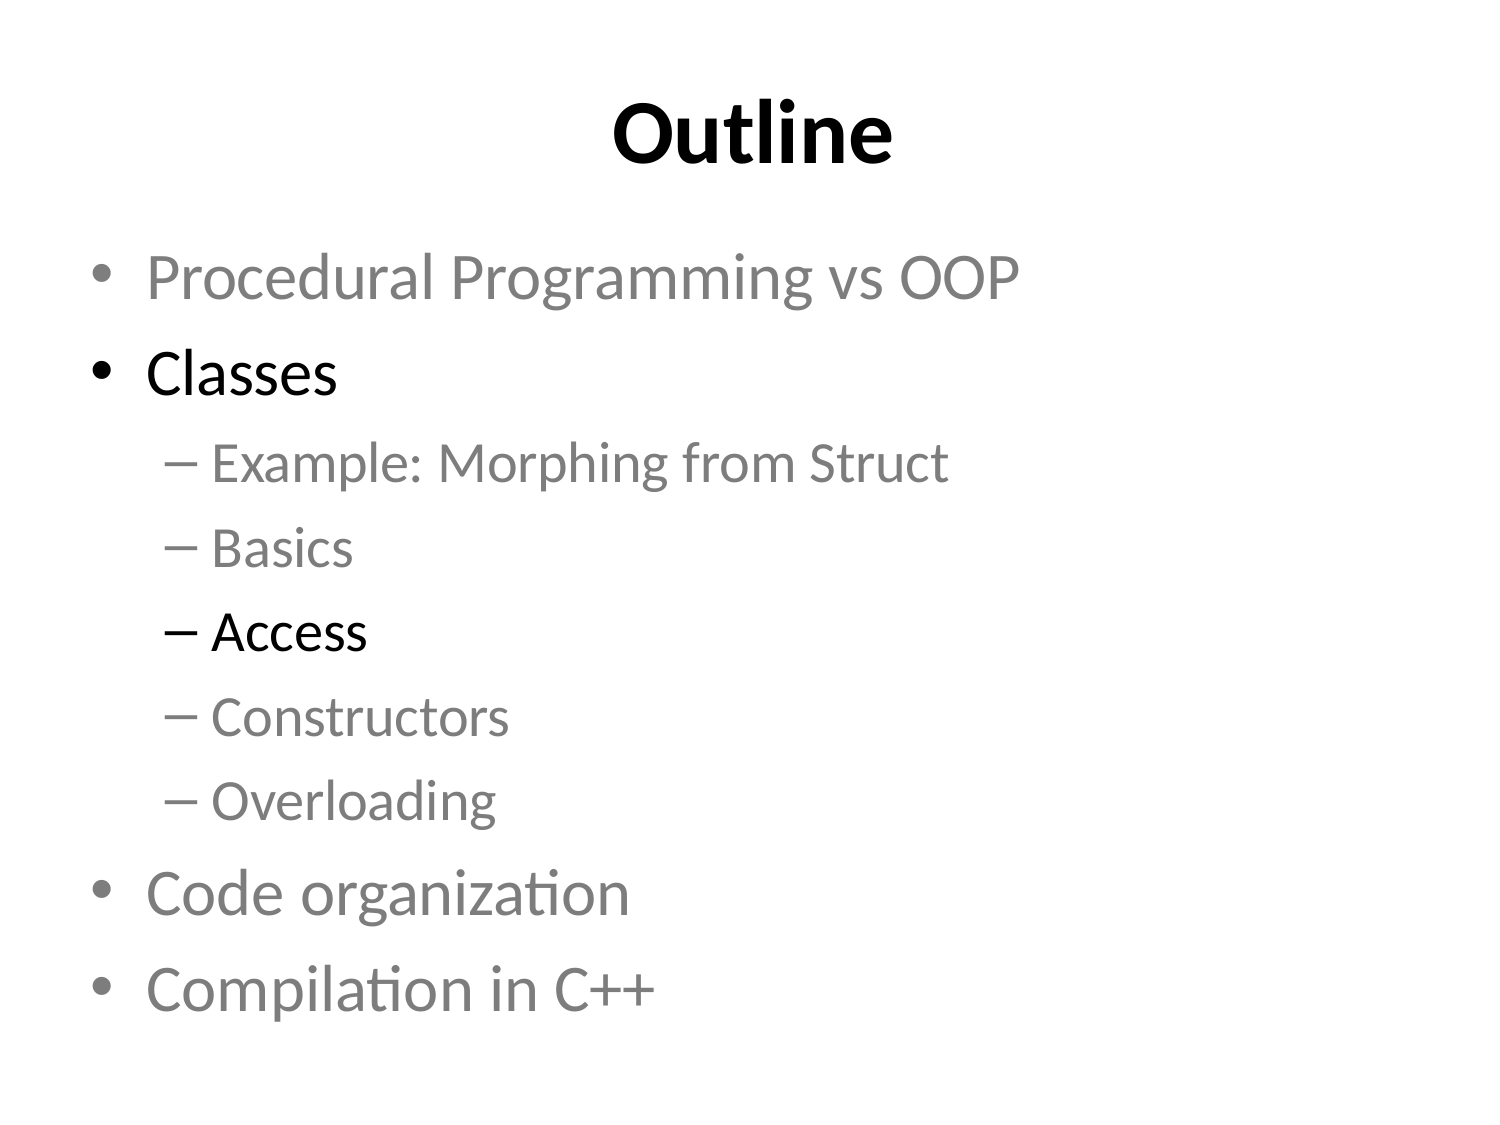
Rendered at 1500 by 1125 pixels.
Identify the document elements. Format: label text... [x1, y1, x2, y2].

title Outline [602, 69, 898, 214]
text_box Procedural Programming vs OOP Classes Example: Morphing from Struct Basics Access Constructors Overloading Code organization Compilation in C++ [87, 214, 1024, 1026]
